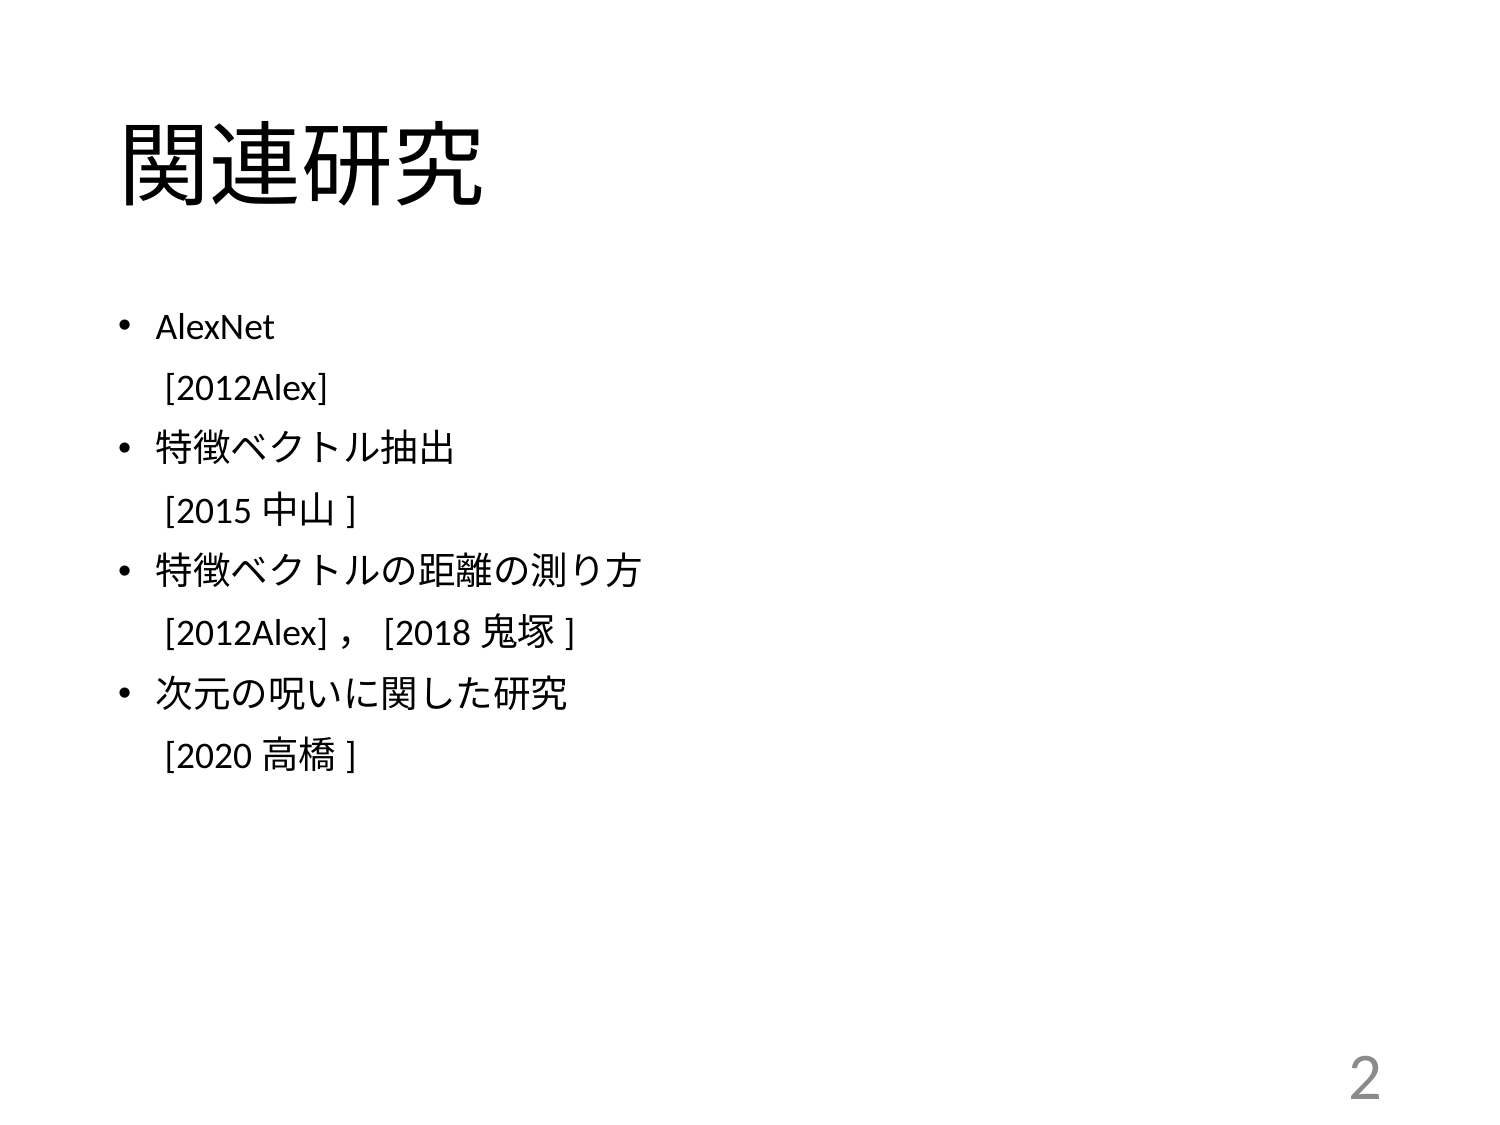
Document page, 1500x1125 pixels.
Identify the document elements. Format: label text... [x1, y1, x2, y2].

list AlexNet [2012Alex] 特徴ベクトル抽出 [2015中山] 特徴ベクトルの距離の測り方 [2012Alex]，[2018鬼塚] 次元の呪いに関した研究 [2020高橋] [103, 299, 1397, 1014]
slide_number 2 [1059, 1042, 1397, 1103]
title 関連研究 [103, 59, 1397, 278]
